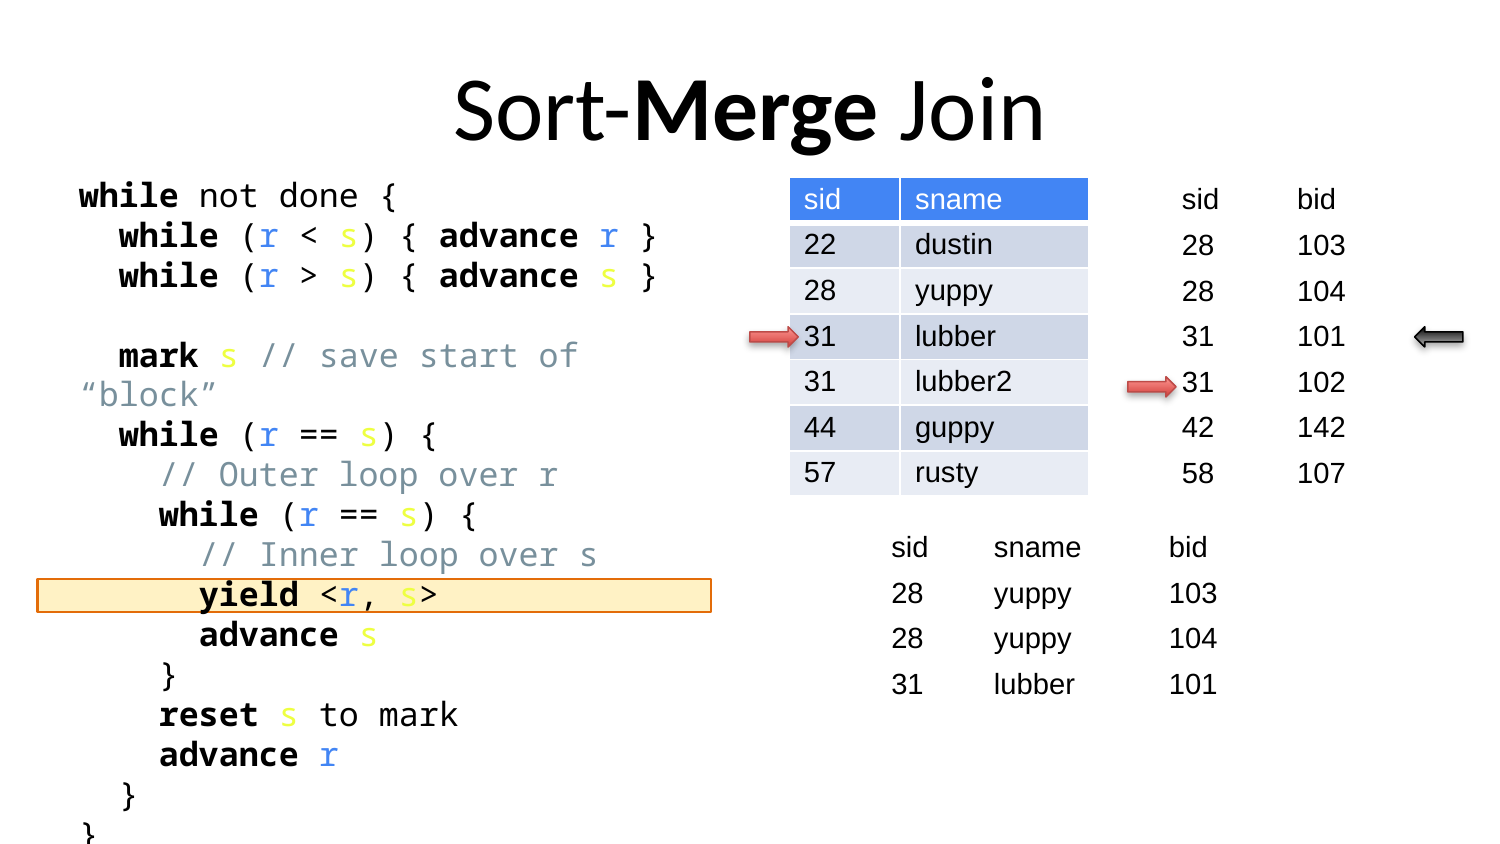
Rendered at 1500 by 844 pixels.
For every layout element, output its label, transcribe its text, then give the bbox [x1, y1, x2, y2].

table_cell 31 [1167, 360, 1282, 406]
table_cell 101 [1282, 314, 1424, 360]
text_box [749, 326, 799, 348]
table_cell lubber [979, 662, 1154, 708]
text_box [37, 578, 63, 613]
table_cell 31 [876, 662, 979, 708]
table_cell lubber [901, 315, 1088, 359]
table_cell 31 [790, 315, 899, 359]
table_cell 58 [1167, 451, 1282, 497]
table_cell guppy [901, 406, 1088, 450]
text_box [1127, 376, 1177, 397]
table_cell 103 [1154, 571, 1329, 617]
table_cell 44 [790, 406, 899, 450]
table_cell 57 [790, 452, 899, 495]
text_box while not done { while (r < s) { advance r } while (r > s) { advance s } mark s // save start of “block” while (r == s) { // Outer loop over r while (r == s) { // Inner loop over s yield <r, s> advance s } reset s to mark advance r } } [63, 166, 702, 663]
table_cell 31 [1167, 314, 1282, 360]
table_cell 22 [790, 226, 899, 267]
table_cell 31 [790, 360, 899, 404]
table_cell 101 [1154, 662, 1329, 708]
table_cell 104 [1282, 269, 1424, 314]
table_header bid [1154, 525, 1329, 571]
table_cell yuppy [979, 617, 1154, 662]
table_cell 142 [1282, 406, 1424, 451]
table_header sid [790, 178, 899, 220]
table_cell 107 [1282, 451, 1424, 497]
table_cell yuppy [979, 571, 1154, 617]
table_cell 103 [1282, 223, 1424, 269]
table_header sid [876, 525, 979, 571]
table_header sname [901, 178, 1088, 220]
text_box [702, 578, 711, 613]
table_cell 28 [1167, 223, 1282, 269]
table_cell 102 [1282, 360, 1424, 406]
table_cell 28 [876, 617, 979, 662]
table_cell lubber2 [901, 360, 1088, 404]
table_cell 28 [876, 571, 979, 617]
table_cell 28 [1167, 269, 1282, 314]
table_header sid [1167, 178, 1282, 223]
table_cell 28 [790, 269, 899, 313]
table_header bid [1282, 178, 1424, 223]
table_cell 42 [1167, 406, 1282, 451]
table_cell rusty [901, 452, 1088, 495]
table_cell dustin [901, 226, 1088, 267]
title Sort-Merge Join [75, 33, 1425, 175]
table_cell yuppy [901, 269, 1088, 313]
table_header sname [979, 525, 1154, 571]
text_box [1414, 326, 1463, 347]
table_cell 104 [1154, 617, 1329, 662]
